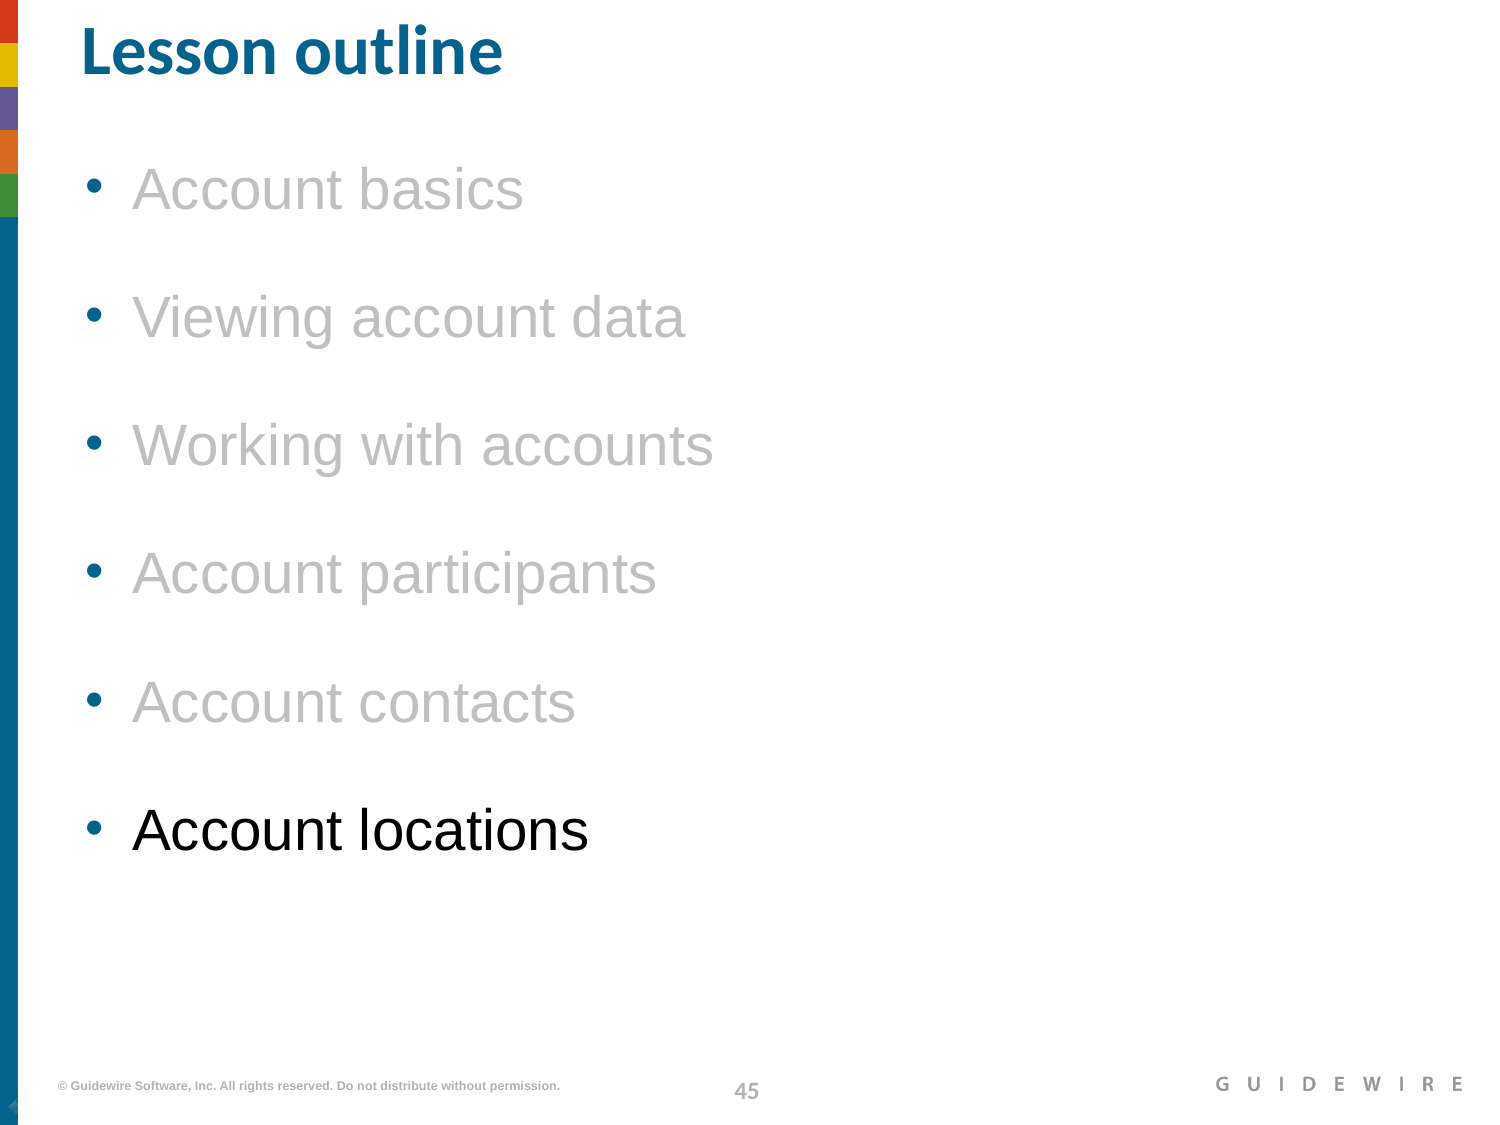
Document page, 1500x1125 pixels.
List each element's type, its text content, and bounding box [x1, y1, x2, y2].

picture [10, 1101, 18, 1111]
picture [0, 0, 18, 216]
title Lesson outline [81, 19, 1446, 142]
picture [1215, 1073, 1480, 1096]
list Account basics Viewing account data Working with accounts Account participants Account contacts Account locations [85, 115, 1450, 1050]
